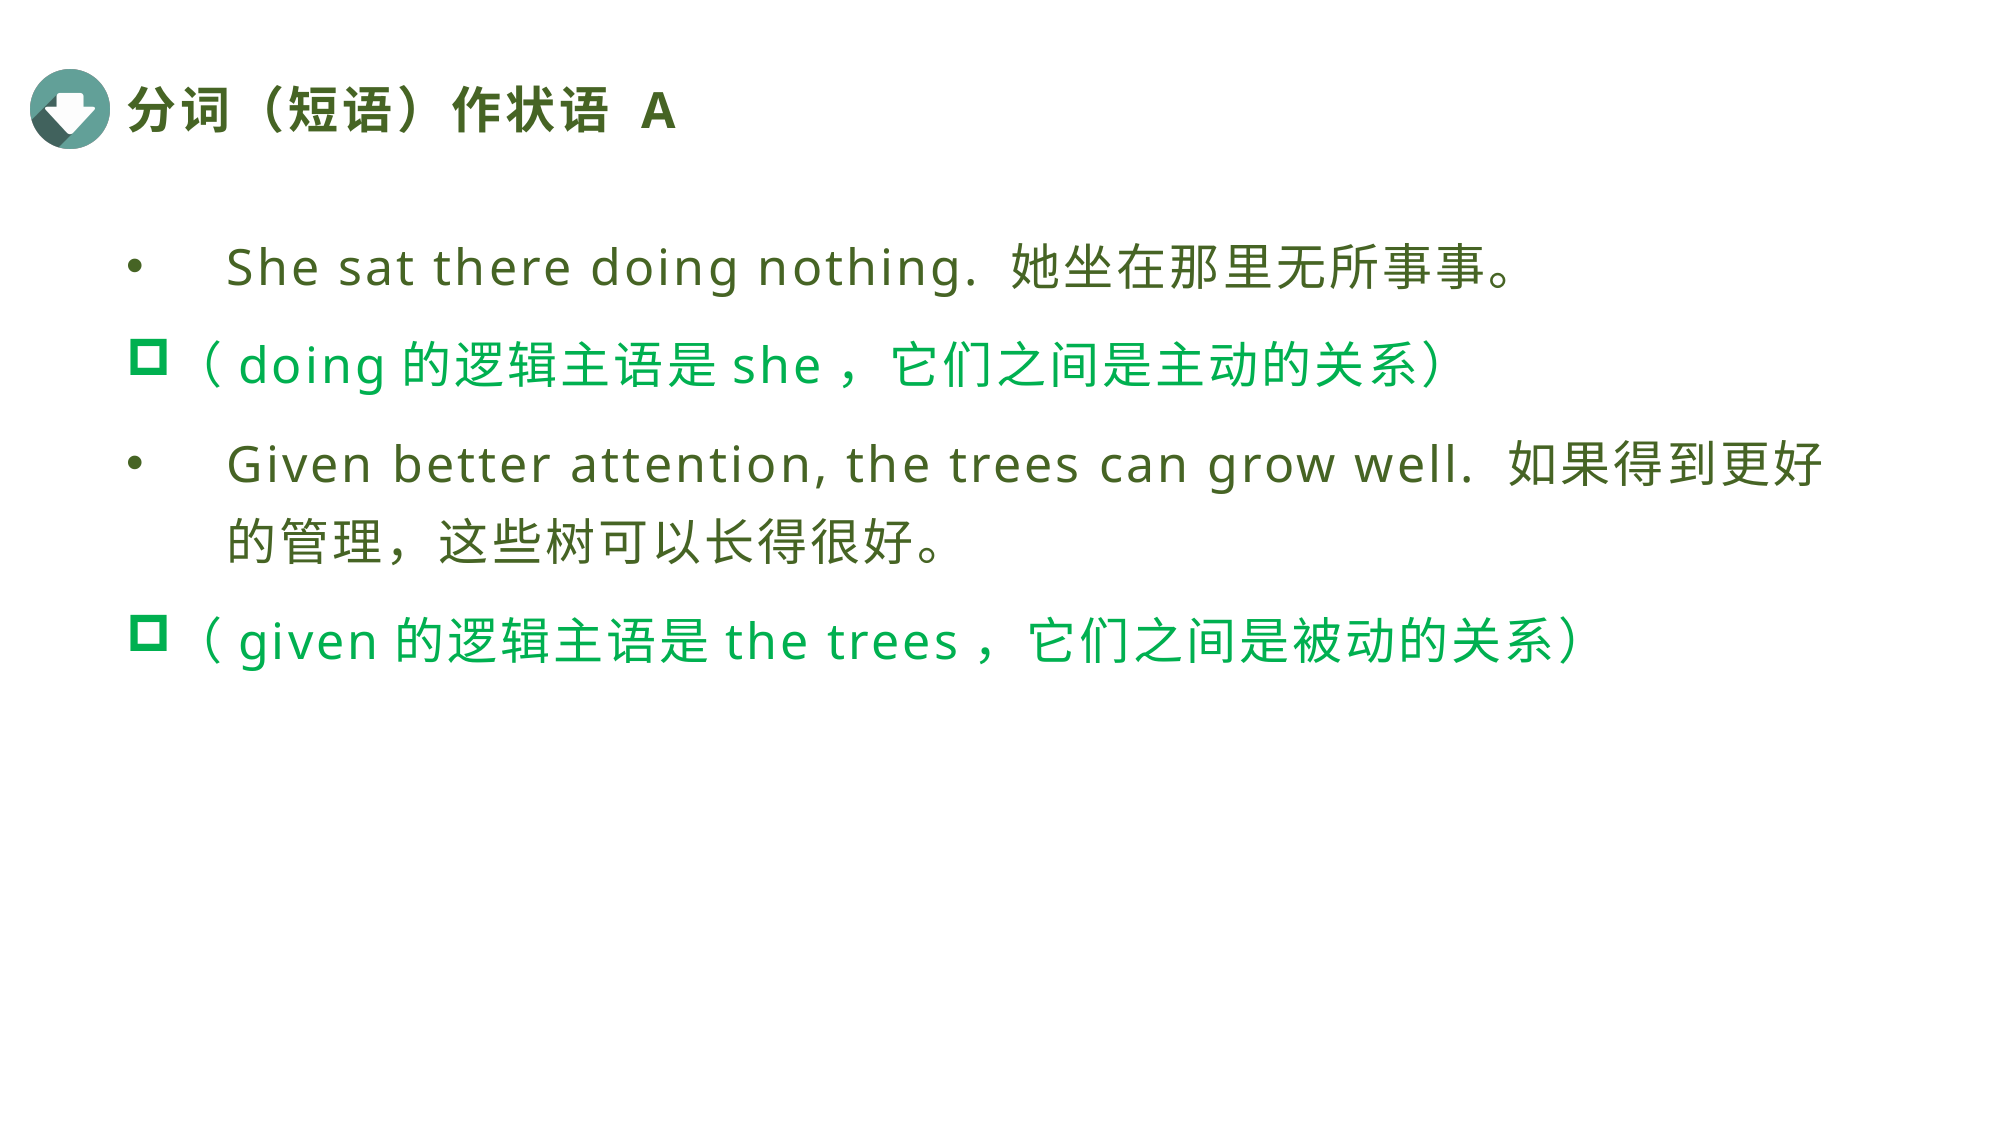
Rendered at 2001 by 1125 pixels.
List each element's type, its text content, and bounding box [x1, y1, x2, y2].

title 分词（短语）作状语 A [110, 72, 1891, 146]
list She sat there doing nothing. 她坐在那里无所事事。 （doing的逻辑主语是she，它们之间是主动的关系） Given better attention, the trees can grow well. 如果得到更好的管理，这些树可以长得很好。 （given的逻辑主语是the trees，它们之间是被动的关系） [109, 156, 1891, 1041]
picture [30, 69, 110, 149]
